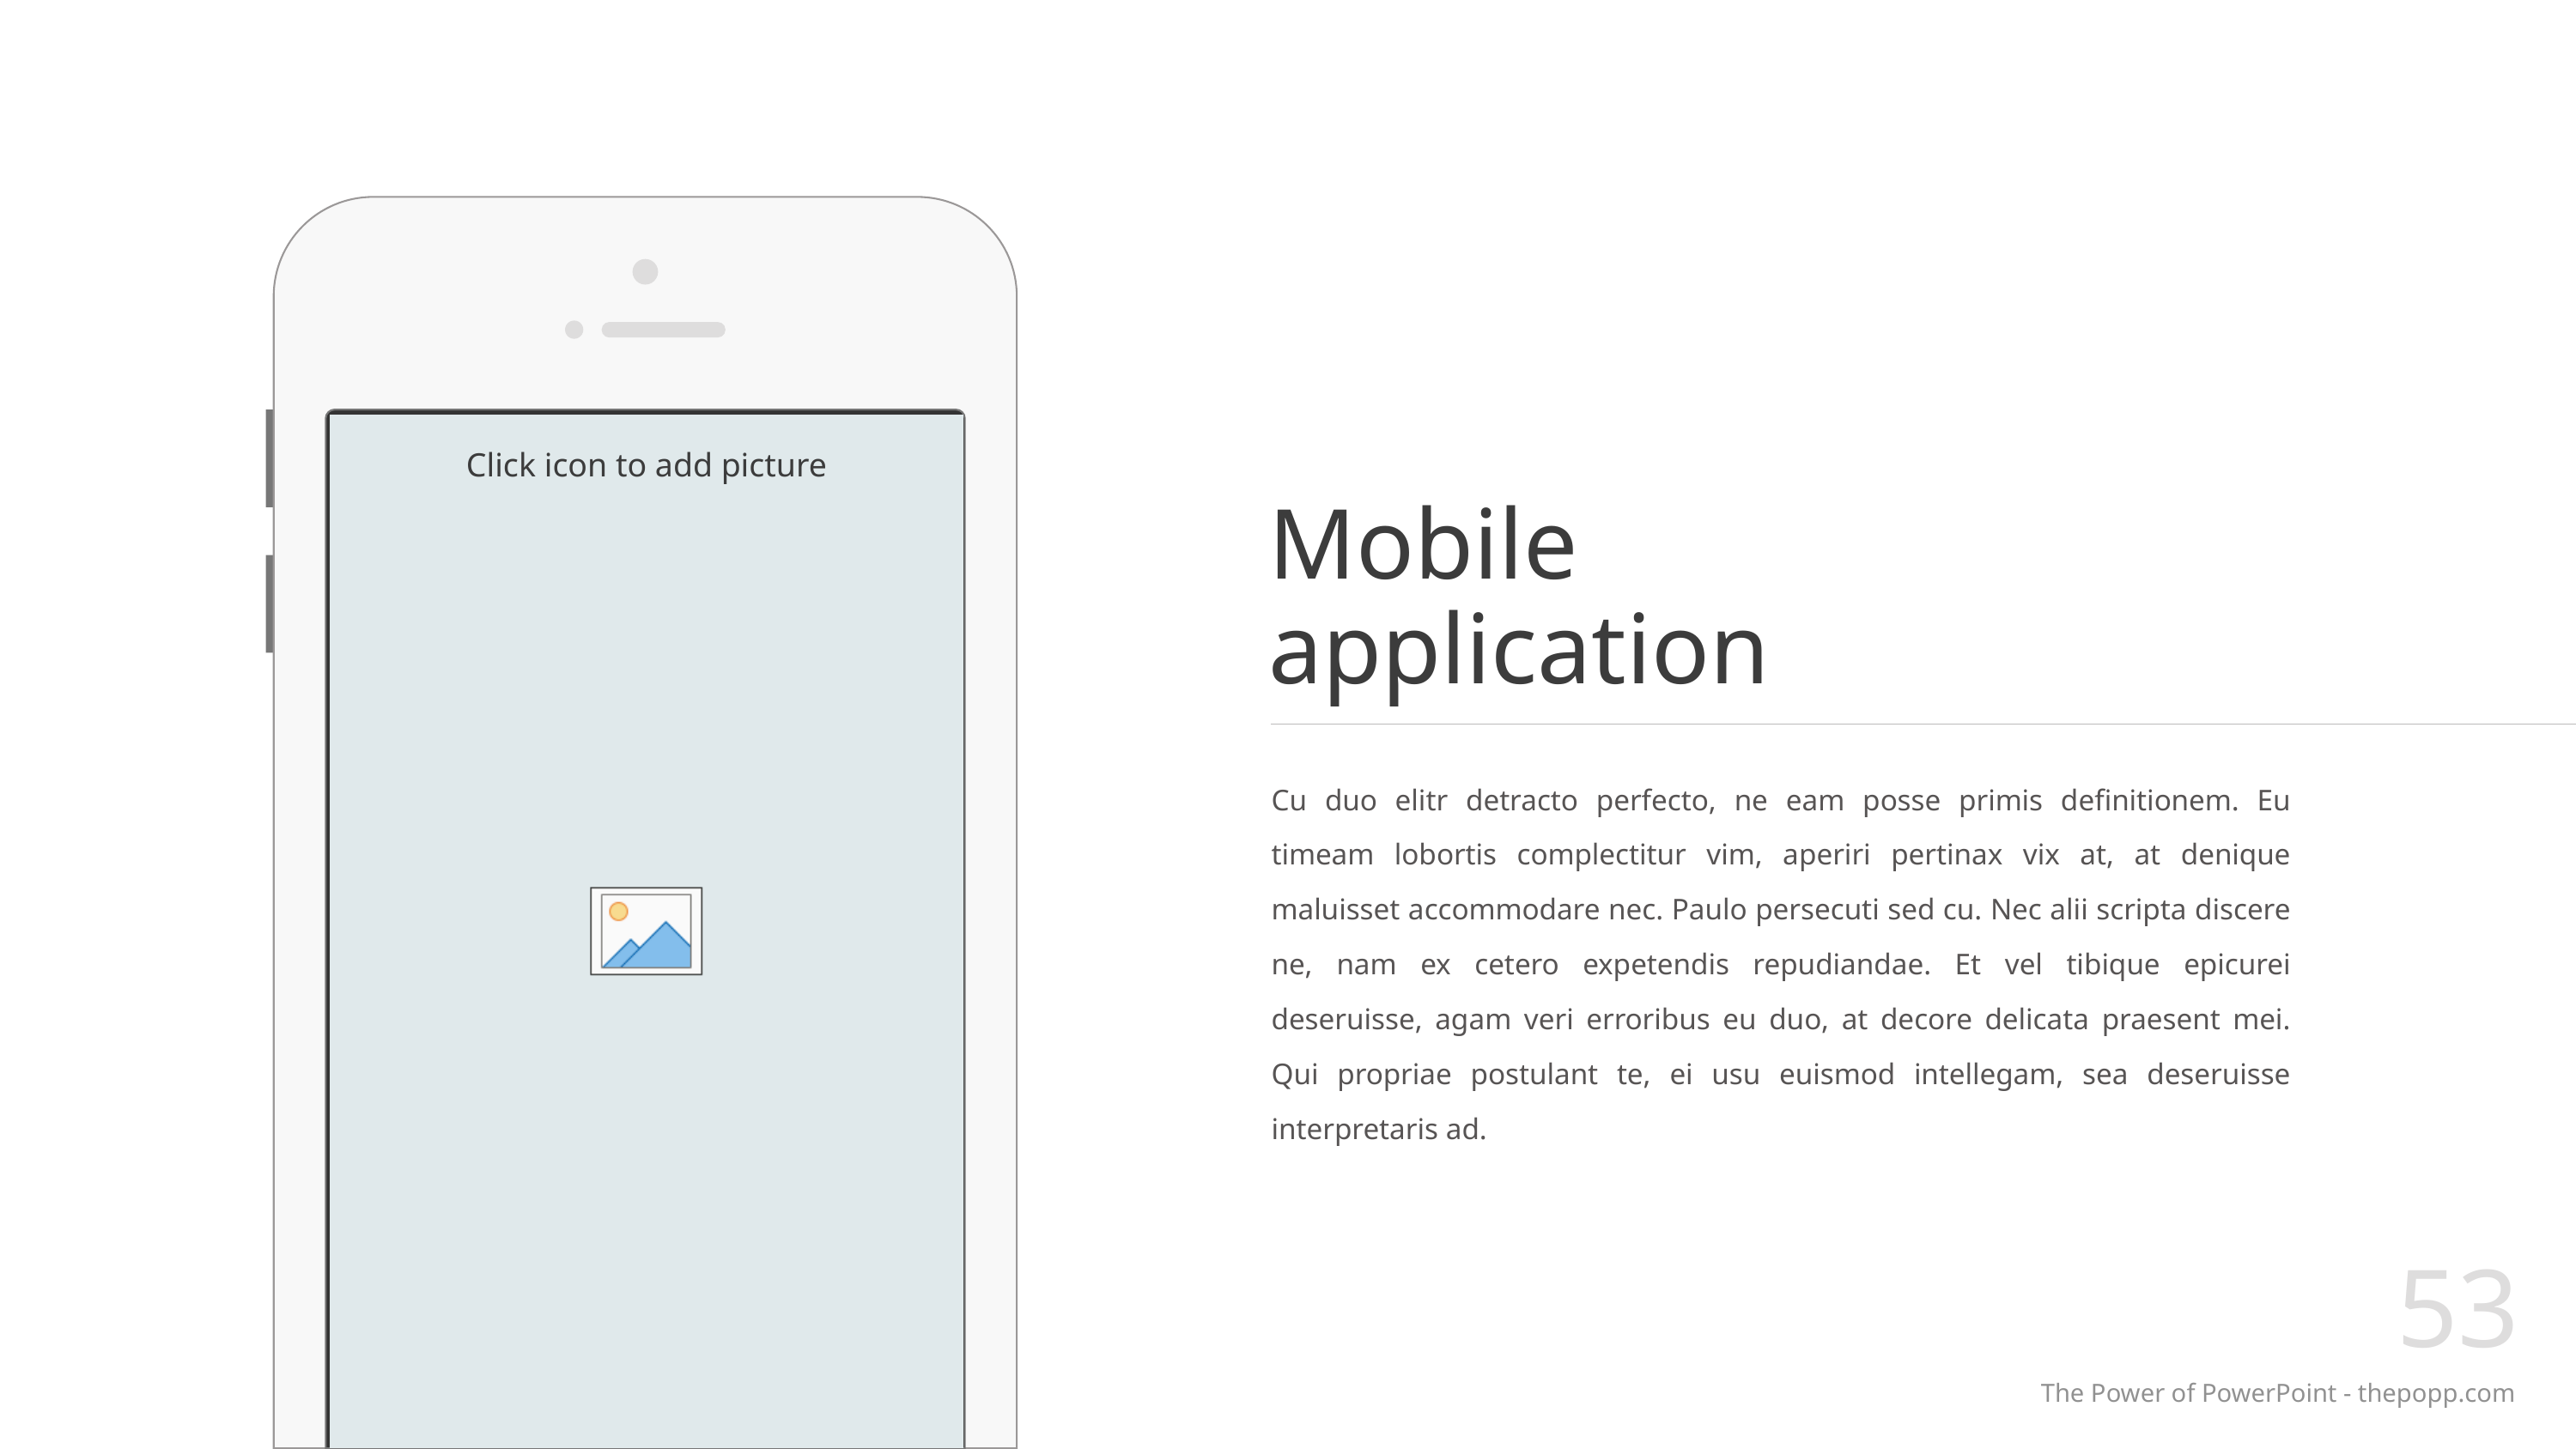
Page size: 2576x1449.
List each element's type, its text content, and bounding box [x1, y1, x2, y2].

slide_number 53 [2150, 1250, 2532, 1393]
footer The Power of PowerPoint - thepopp.com [1573, 1354, 2529, 1432]
picture [330, 415, 964, 1449]
title Mobile application [1255, 284, 2303, 711]
list Cu duo elitr detracto perfecto, ne eam posse primis definitionem. Eu timeam lobortis complectitur vim, aperiri pertinax vix at, at denique maluisset accommodare nec. Paulo persecuti sed cu. Nec alii scripta discere ne, nam ex cetero expetendis repudiandae. Et vel tibique epicurei deseruisse, agam veri erroribus eu duo, at decore delicata praesent mei. Qui propriae postulant te, ei usu euismod intellegam, sea deseruisse interpretaris ad. [1258, 755, 2306, 1181]
